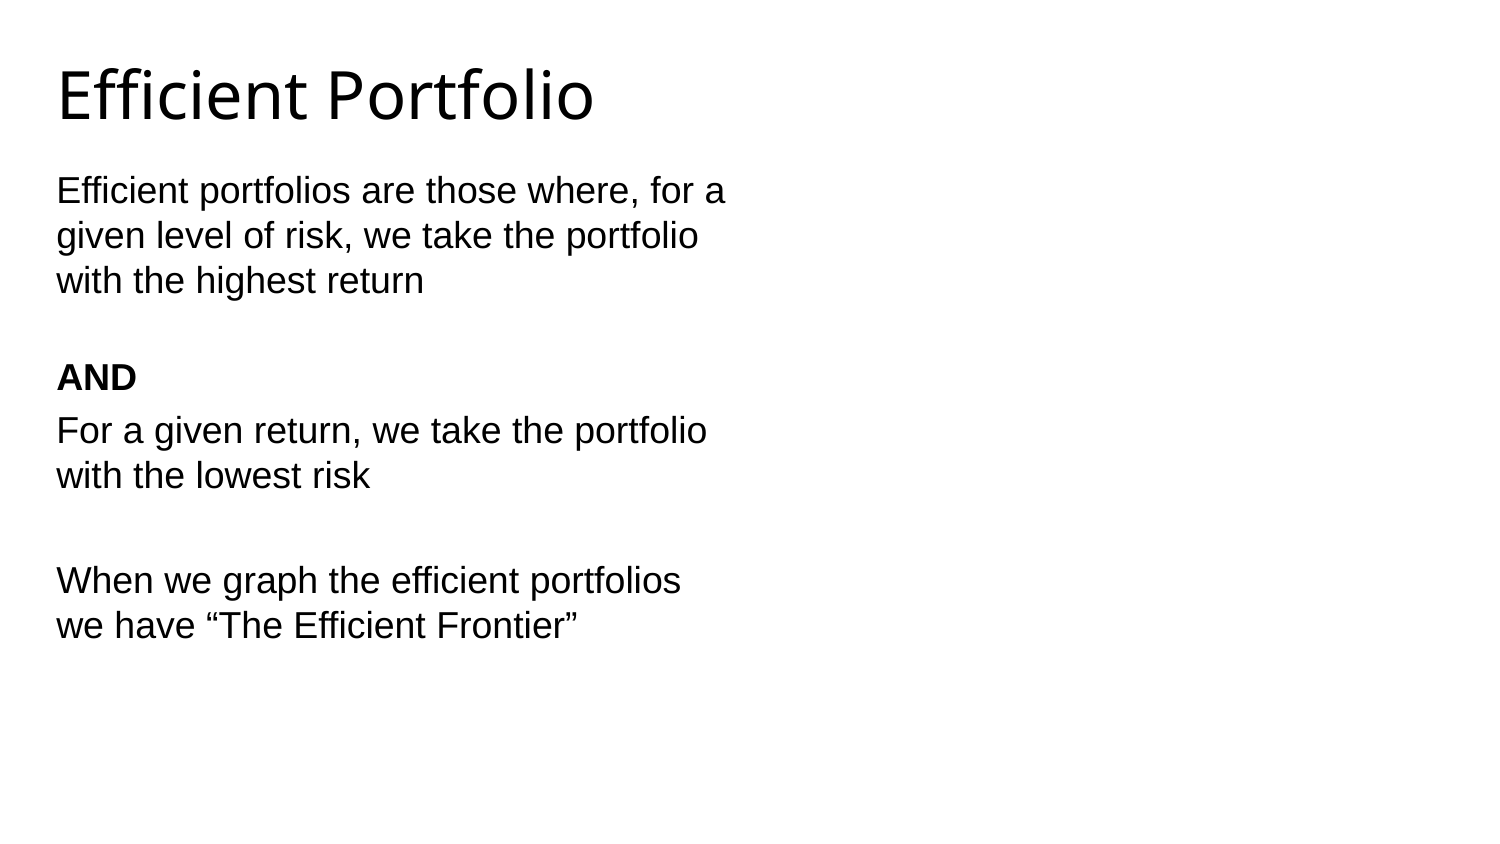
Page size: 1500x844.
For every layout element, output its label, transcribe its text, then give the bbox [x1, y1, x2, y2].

title Efficient Portfolio [41, 45, 1056, 159]
list Efficient portfolios are those where, for a given level of risk, we take the portfolio with the highest return AND For a given return, we take the portfolio with the lowest risk When we graph the efficient portfolios we have “The Efficient Frontier” [41, 159, 750, 743]
